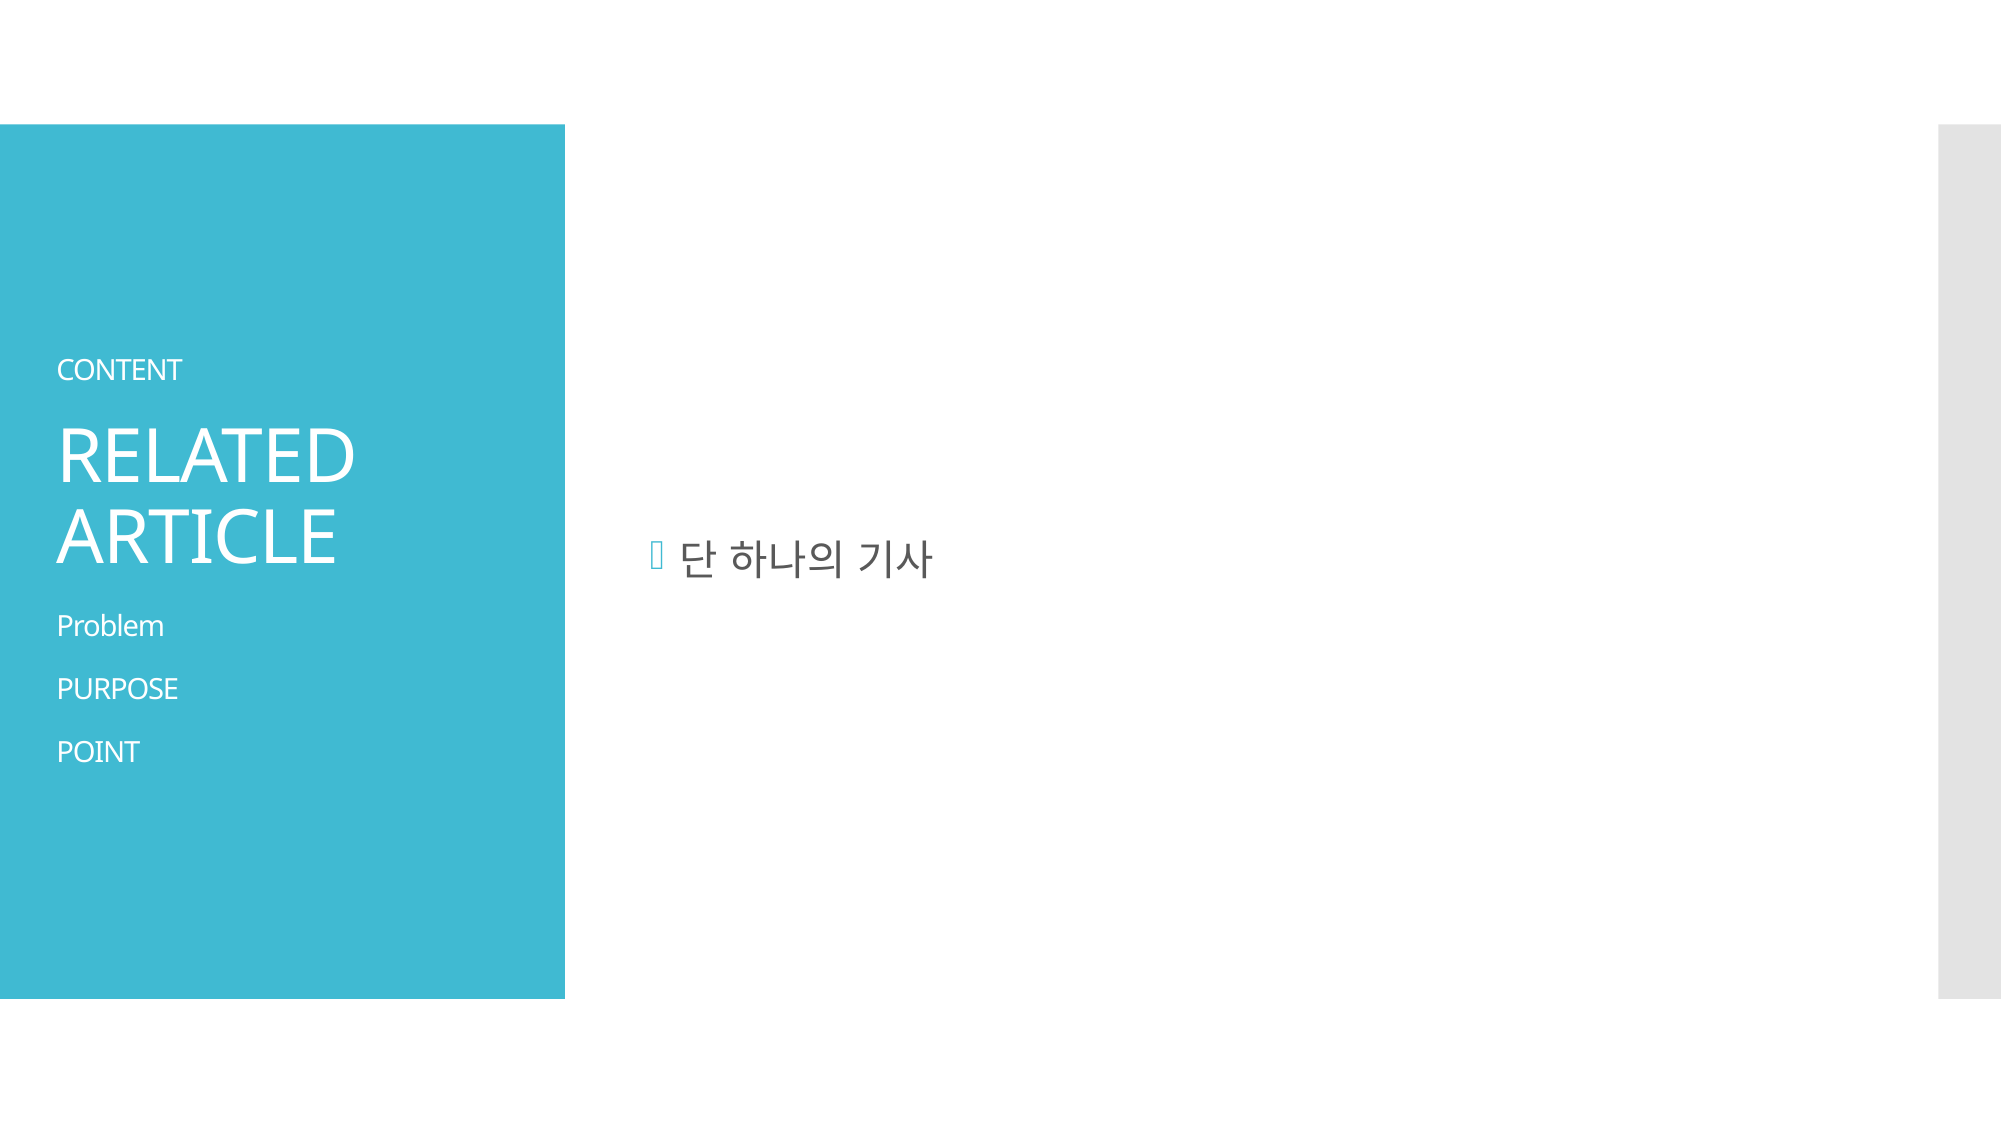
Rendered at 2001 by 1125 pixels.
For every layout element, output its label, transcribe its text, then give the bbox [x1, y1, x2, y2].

title CONTENT RELATED ARTICLE Problem PURPOSE POINT [41, 184, 525, 940]
list 단 하나의 기사 [634, 141, 1835, 982]
